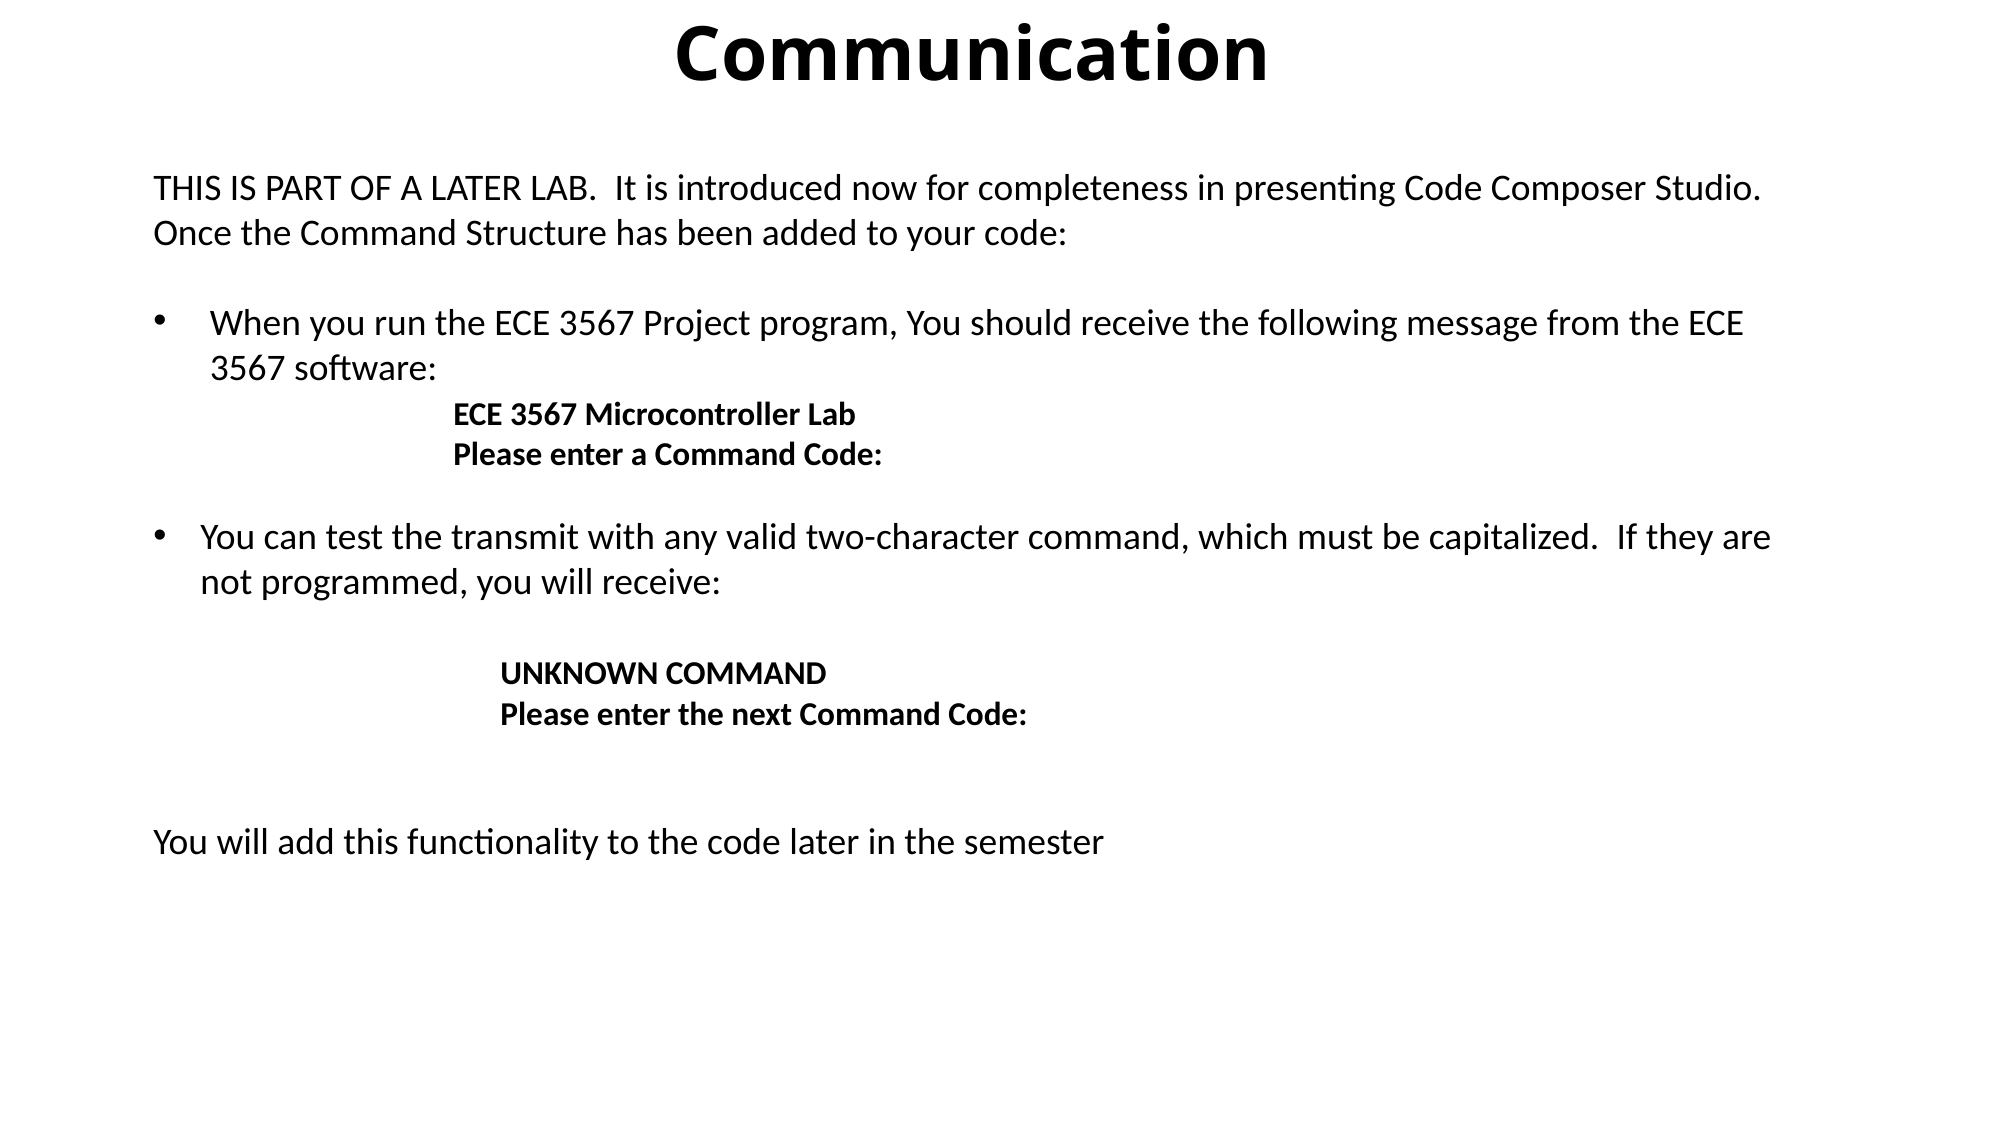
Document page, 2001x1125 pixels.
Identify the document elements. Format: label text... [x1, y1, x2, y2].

title Communication [222, 17, 1723, 105]
text_box THIS IS PART OF A LATER LAB. It is introduced now for completeness in presenting Code Composer Studio. Once the Command Structure has been added to your code: When you run the ECE 3567 Project program, You should receive the following message from the ECE 3567 software: ECE 3567 Microcontroller Lab Please enter a Command Code: You can test the transmit with any valid two-character command, which must be capitalized. If they are not programmed, you will receive: UNKNOWN COMMAND Please enter the next Command Code: You will add this functionality to the code later in the semester [138, 110, 1839, 870]
